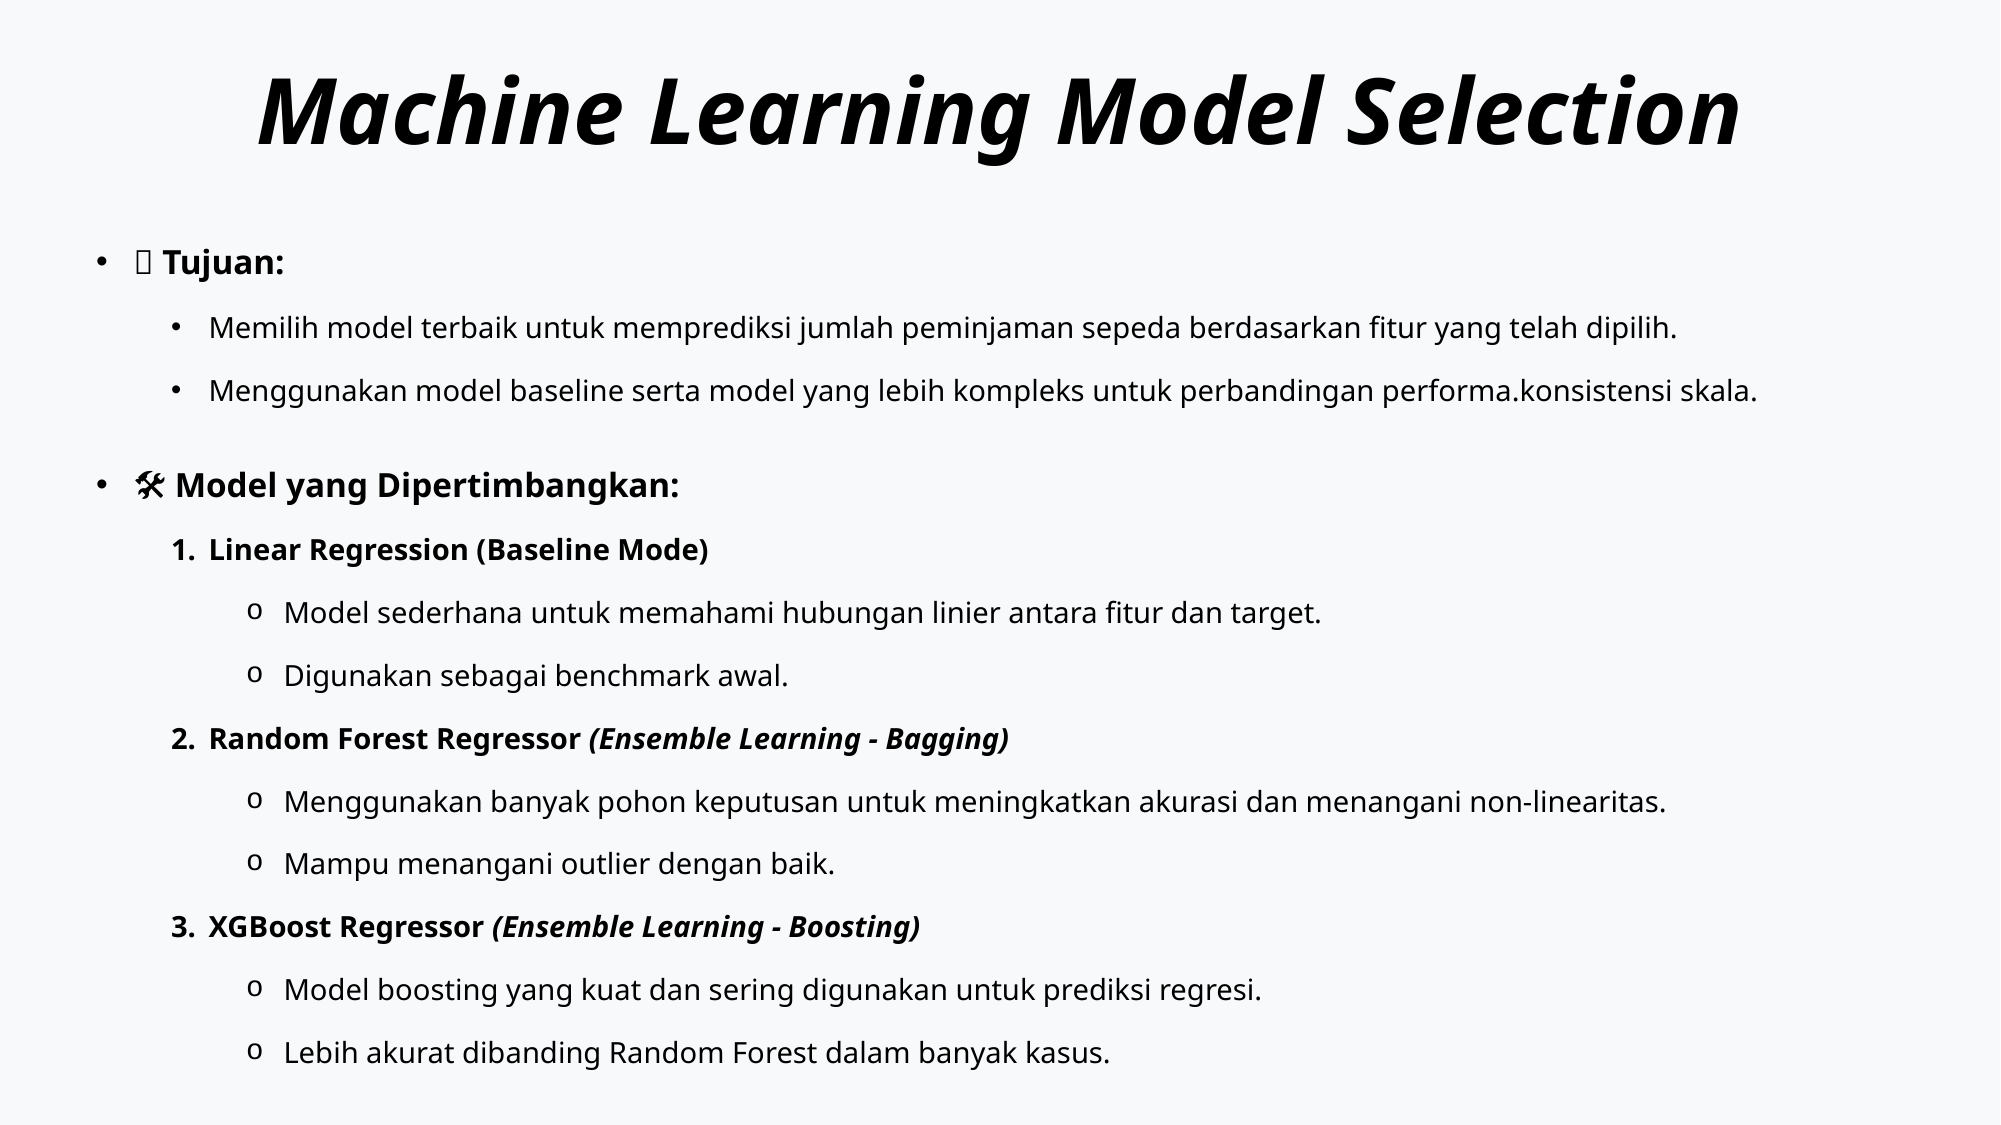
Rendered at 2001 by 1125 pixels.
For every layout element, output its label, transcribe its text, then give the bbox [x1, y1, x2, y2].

title Machine Learning Model Selection [137, 55, 1863, 175]
text_box 🛠 Model yang Dipertimbangkan: Linear Regression (Baseline Mode) Model sederhana untuk memahami hubungan linier antara fitur dan target. Digunakan sebagai benchmark awal. Random Forest Regressor (Ensemble Learning - Bagging) Menggunakan banyak pohon keputusan untuk meningkatkan akurasi dan menangani non-linearitas. Mampu menangani outlier dengan baik. XGBoost Regressor (Ensemble Learning - Boosting) Model boosting yang kuat dan sering digunakan untuk prediksi regresi. Lebih akurat dibanding Random Forest dalam banyak kasus. [80, 436, 1879, 1095]
text_box 📌 Tujuan: Memilih model terbaik untuk memprediksi jumlah peminjaman sepeda berdasarkan fitur yang telah dipilih. Menggunakan model baseline serta model yang lebih kompleks untuk perbandingan performa.konsistensi skala. [80, 213, 1854, 436]
